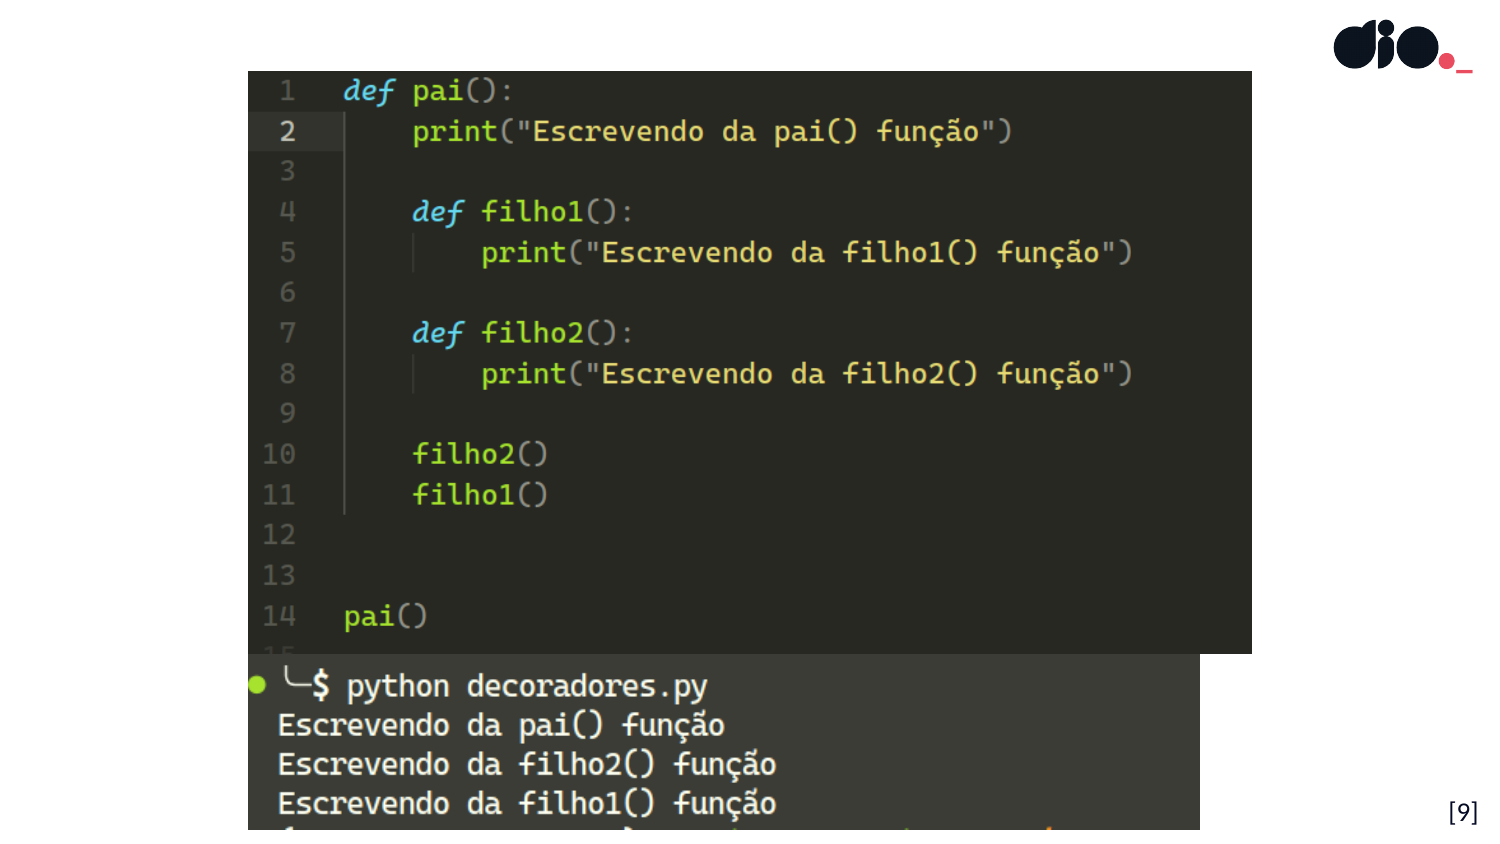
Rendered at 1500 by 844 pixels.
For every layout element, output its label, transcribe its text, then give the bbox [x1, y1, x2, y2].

slide_number [‹#›] [1403, 779, 1494, 844]
picture [1333, 19, 1473, 74]
picture [247, 71, 1252, 831]
